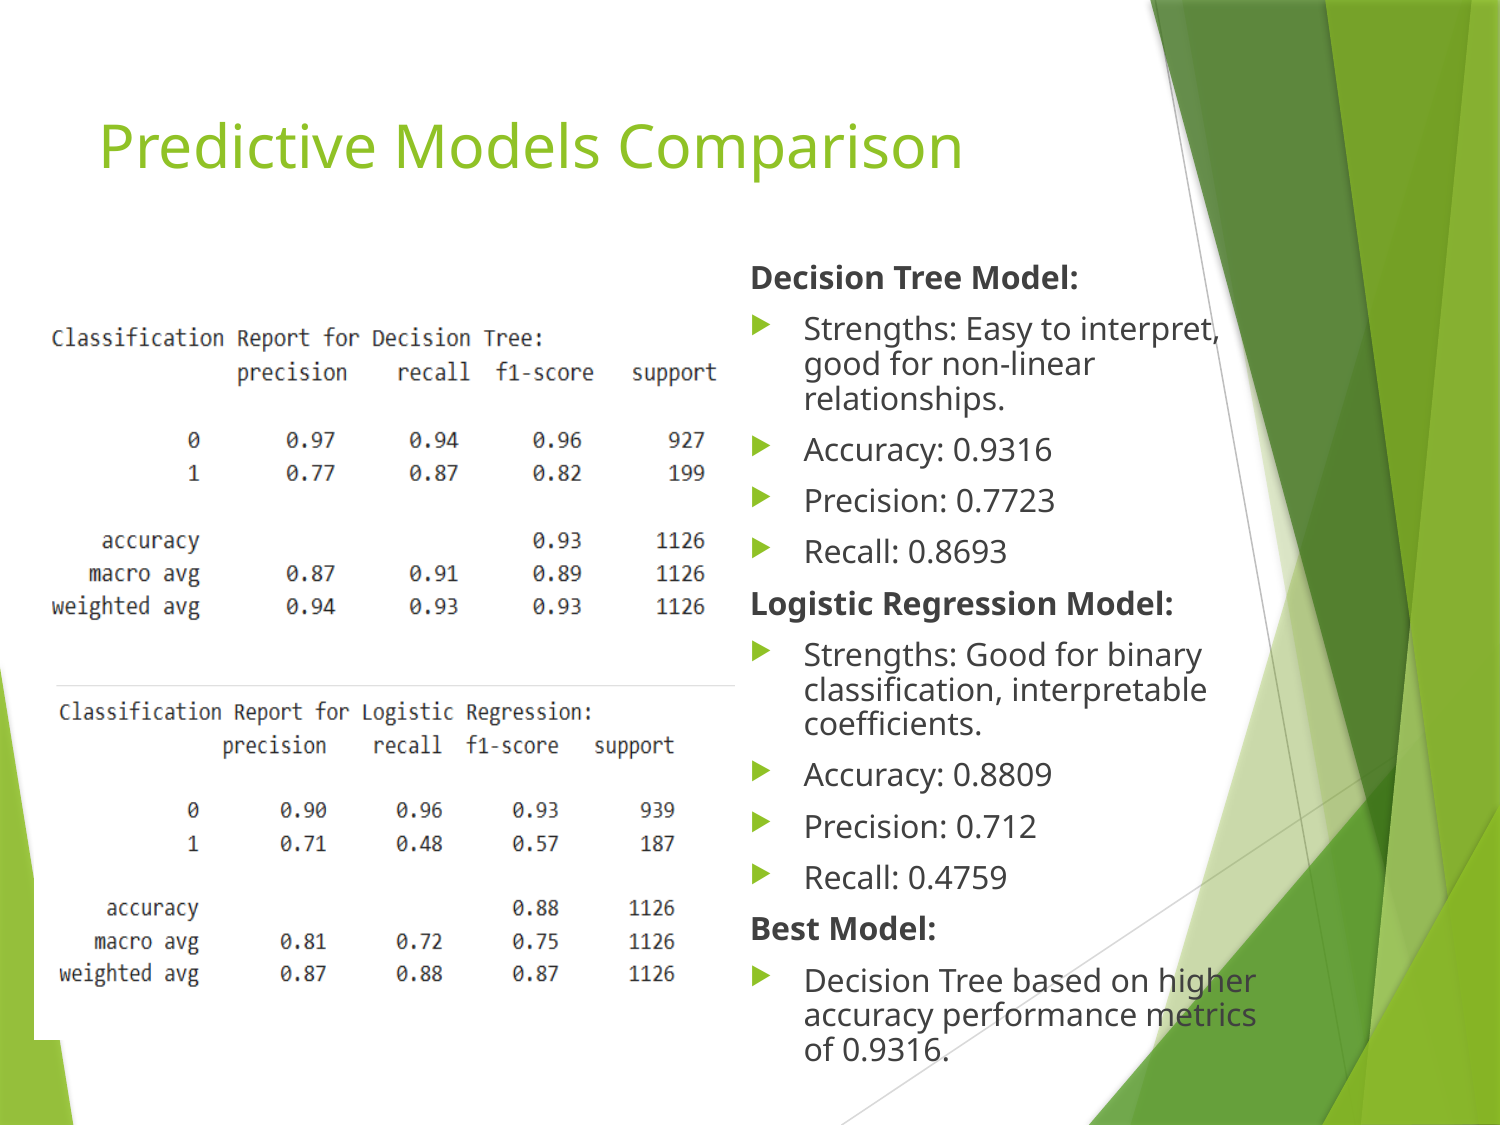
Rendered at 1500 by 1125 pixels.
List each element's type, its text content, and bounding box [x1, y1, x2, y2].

picture [49, 319, 736, 643]
list Decision Tree Model: Strengths: Easy to interpret, good for non-linear relationships. Accuracy: 0.9316 Precision: 0.7723 Recall: 0.8693 Logistic Regression Model: Strengths: Good for binary classification, interpretable coefficients. Accuracy: 0.8809 Precision: 0.712 Recall: 0.4759 Best Model: Decision Tree based on higher accuracy performance metrics of 0.9316. [734, 254, 1287, 1076]
picture [34, 684, 736, 1040]
title Predictive Models Comparison [83, 99, 1141, 235]
